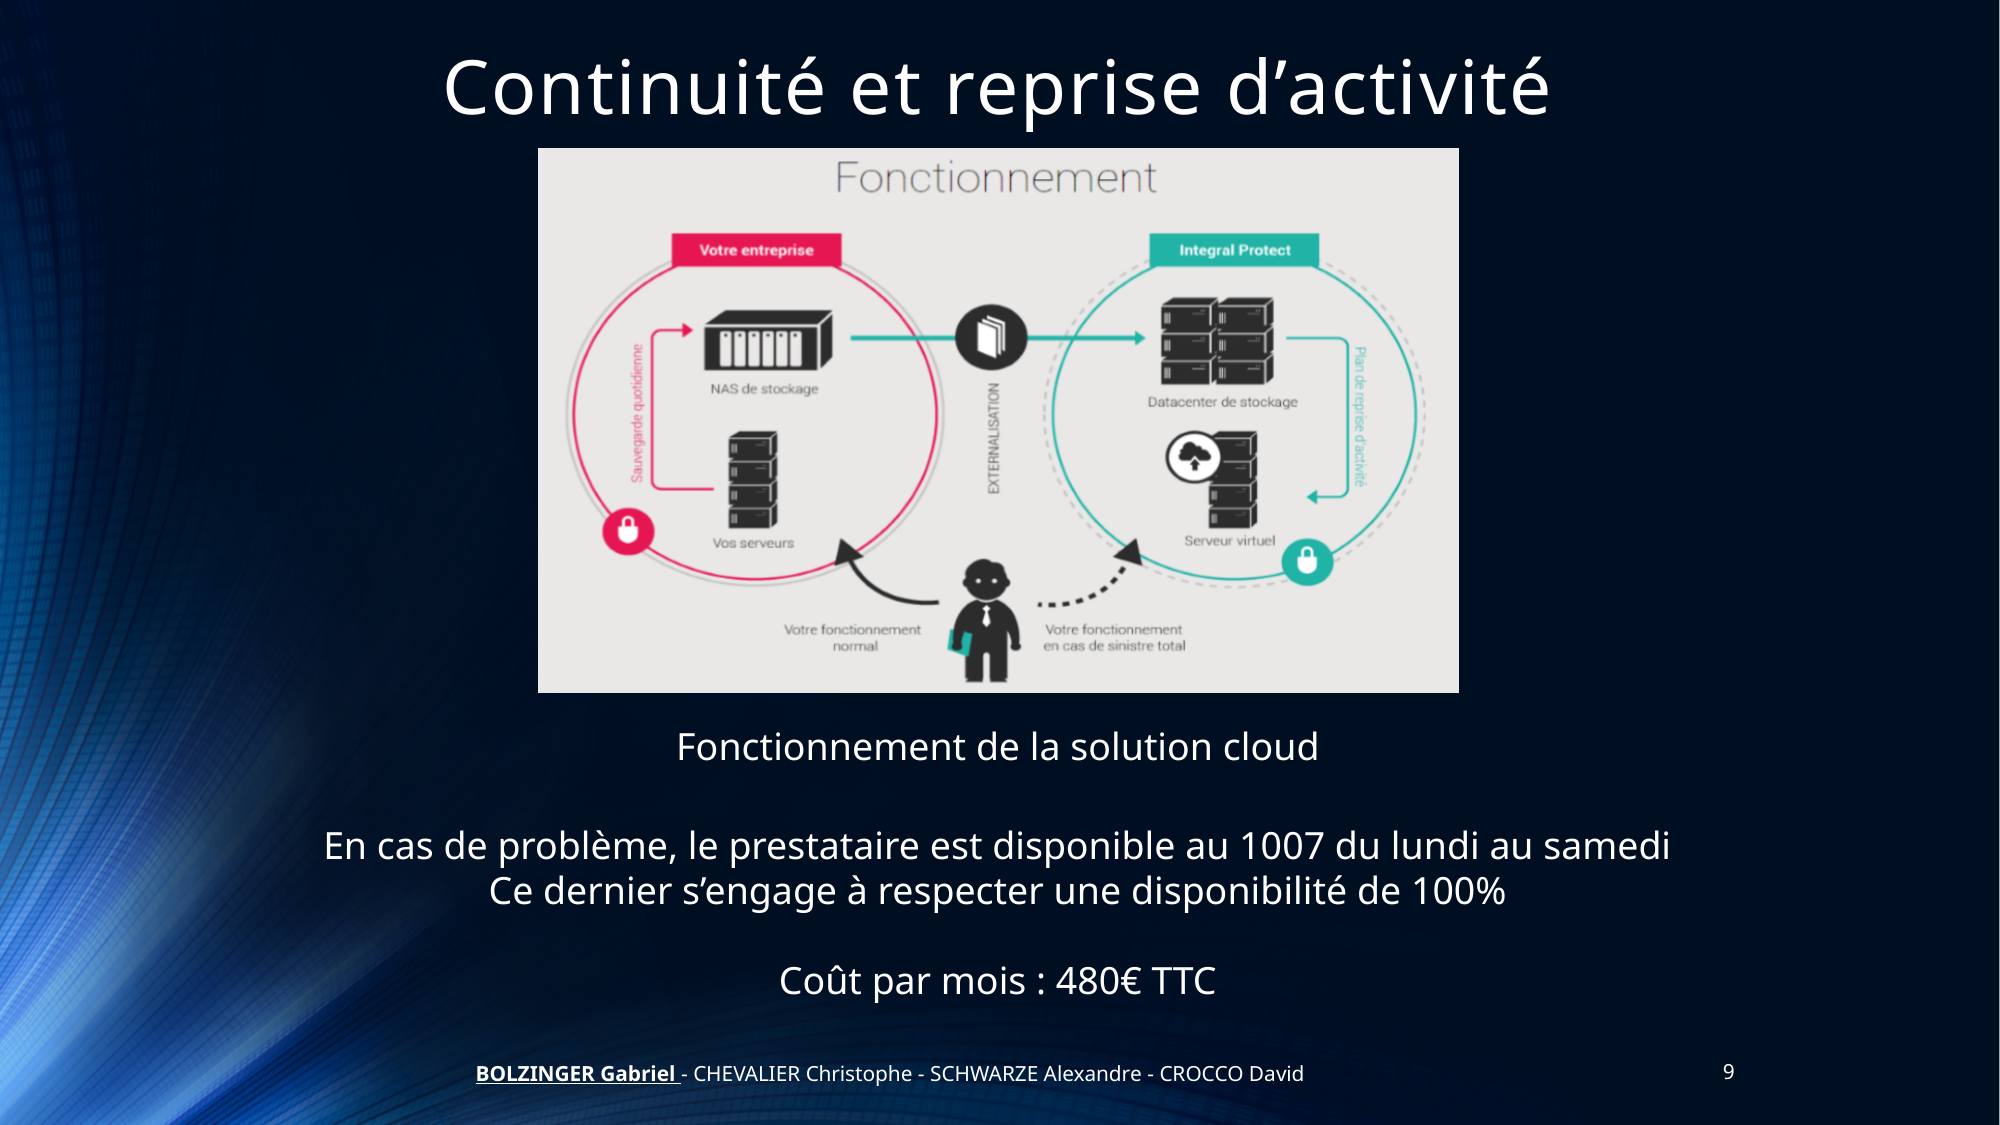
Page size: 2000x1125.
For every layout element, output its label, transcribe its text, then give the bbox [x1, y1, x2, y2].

picture [0, 0, 2000, 1125]
footer BOLZINGER Gabriel - CHEVALIER Christophe - SCHWARZE Alexandre - CROCCO David [460, 1050, 1536, 1096]
slide_number 9 [1612, 1050, 1750, 1096]
text_box En cas de problème, le prestataire est disponible au 1007 du lundi au samedi Ce dernier s’engage à respecter une disponibilité de 100% Coût par mois : 480€ TTC [308, 814, 1688, 1010]
title Continuité et reprise d’activité [248, 30, 1749, 149]
text_box Fonctionnement de la solution cloud [661, 715, 1335, 776]
